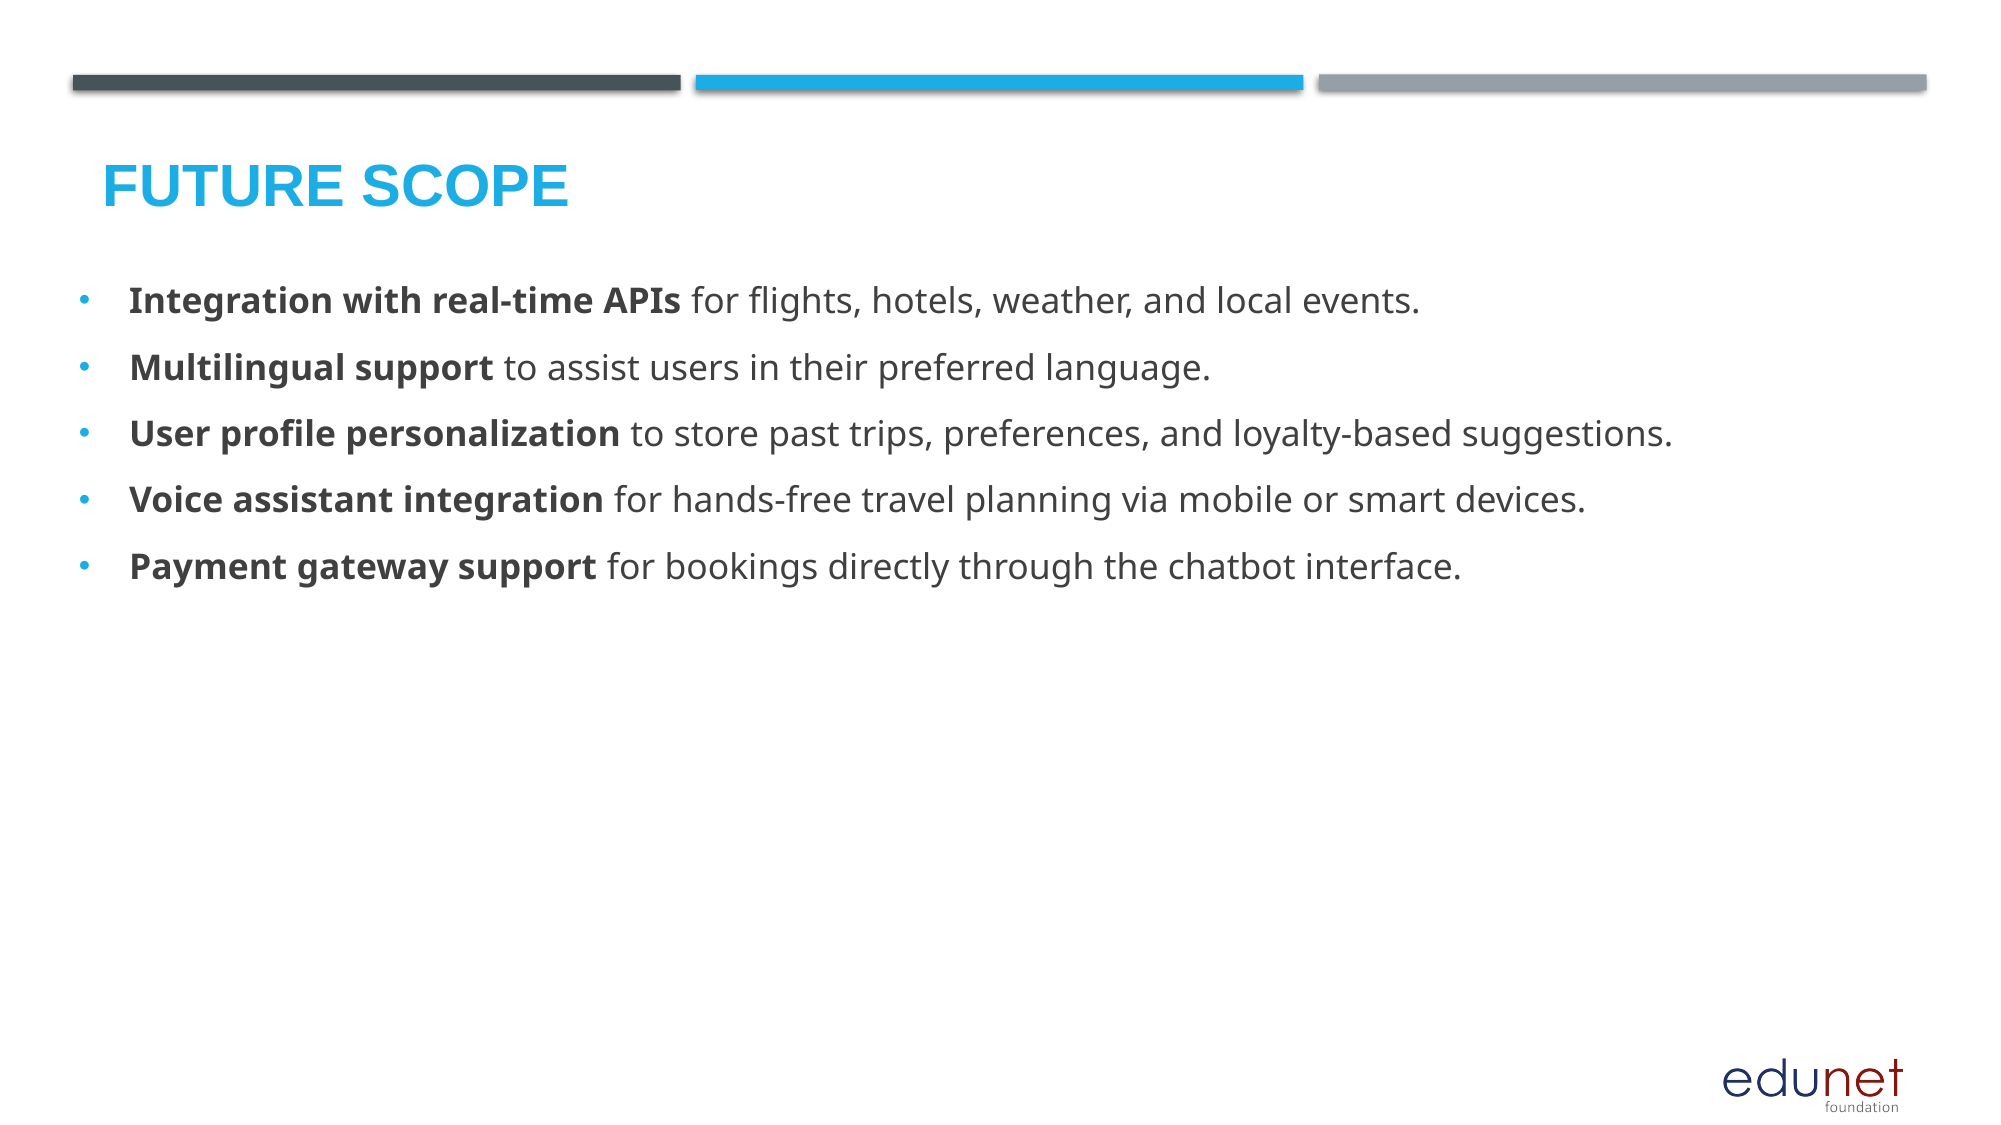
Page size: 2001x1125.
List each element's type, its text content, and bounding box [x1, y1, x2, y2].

text_box Future scope [87, 138, 1898, 226]
picture [1719, 1056, 1905, 1116]
list Integration with real-time APIs for flights, hotels, weather, and local events. Multilingual support to assist users in their preferred language. User profile personalization to store past trips, preferences, and loyalty-based suggestions. Voice assistant integration for hands-free travel planning via mobile or smart devices. Payment gateway support for bookings directly through the chatbot interface. [64, 45, 1874, 812]
